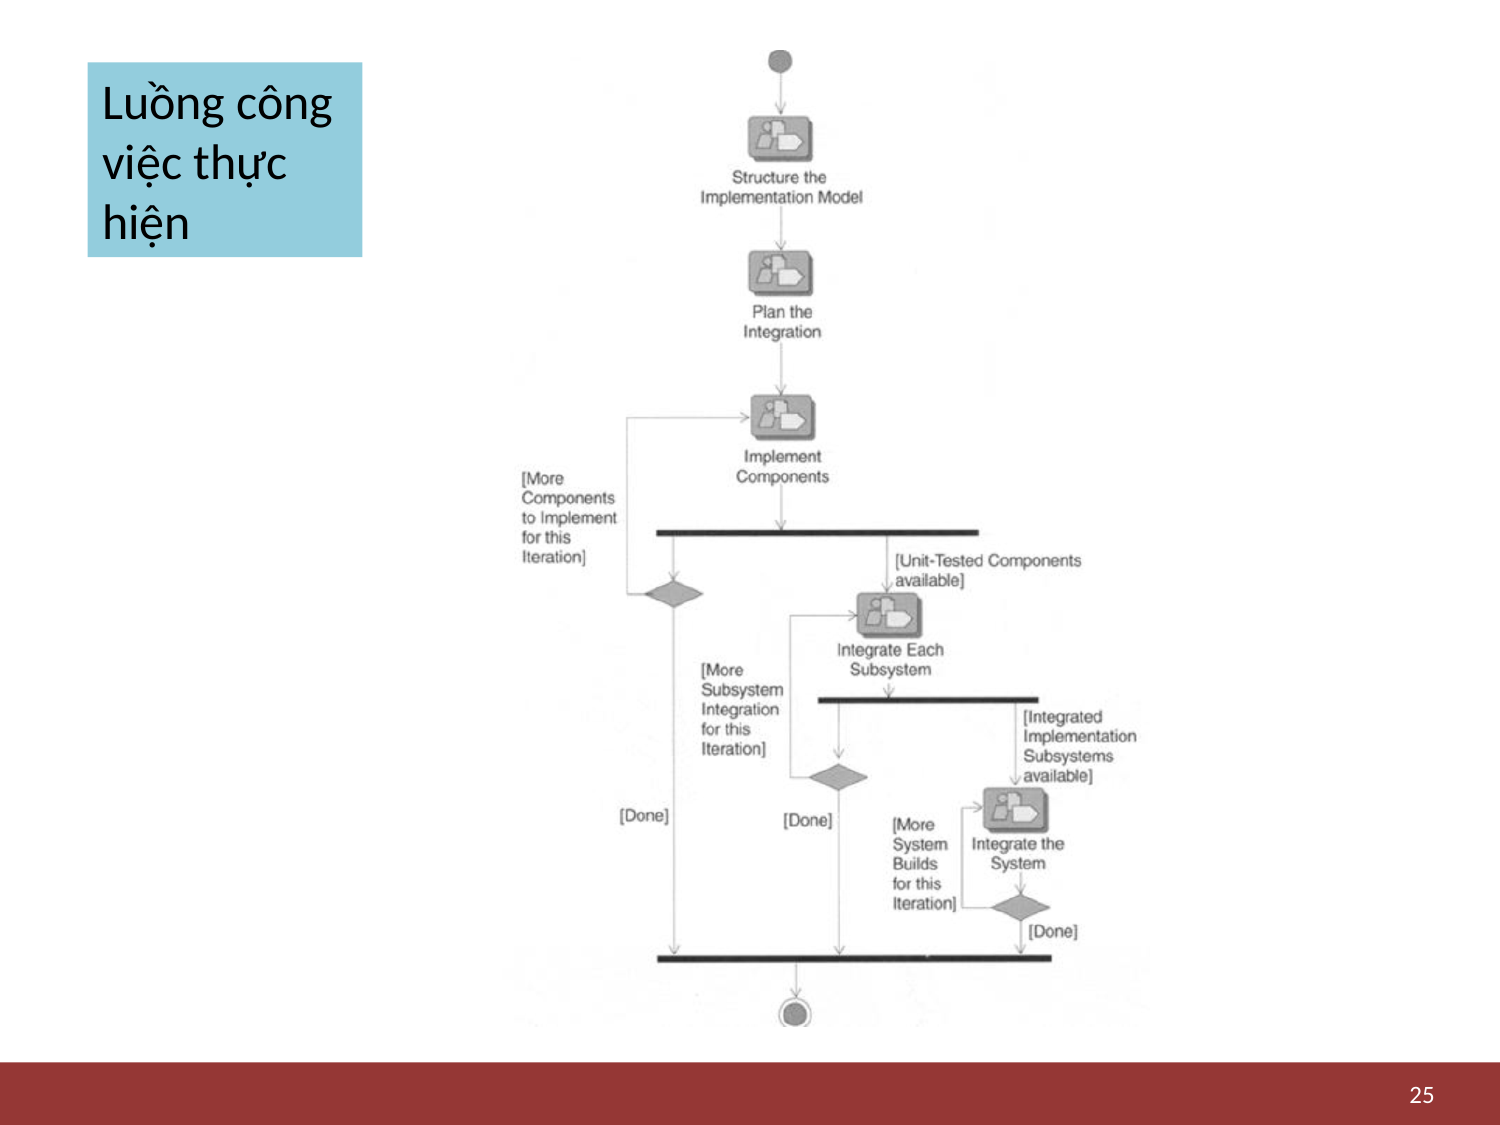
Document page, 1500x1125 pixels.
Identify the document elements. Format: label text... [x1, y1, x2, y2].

picture [499, 37, 1151, 1038]
text_box Luồng công việc thực hiện [87, 62, 363, 258]
